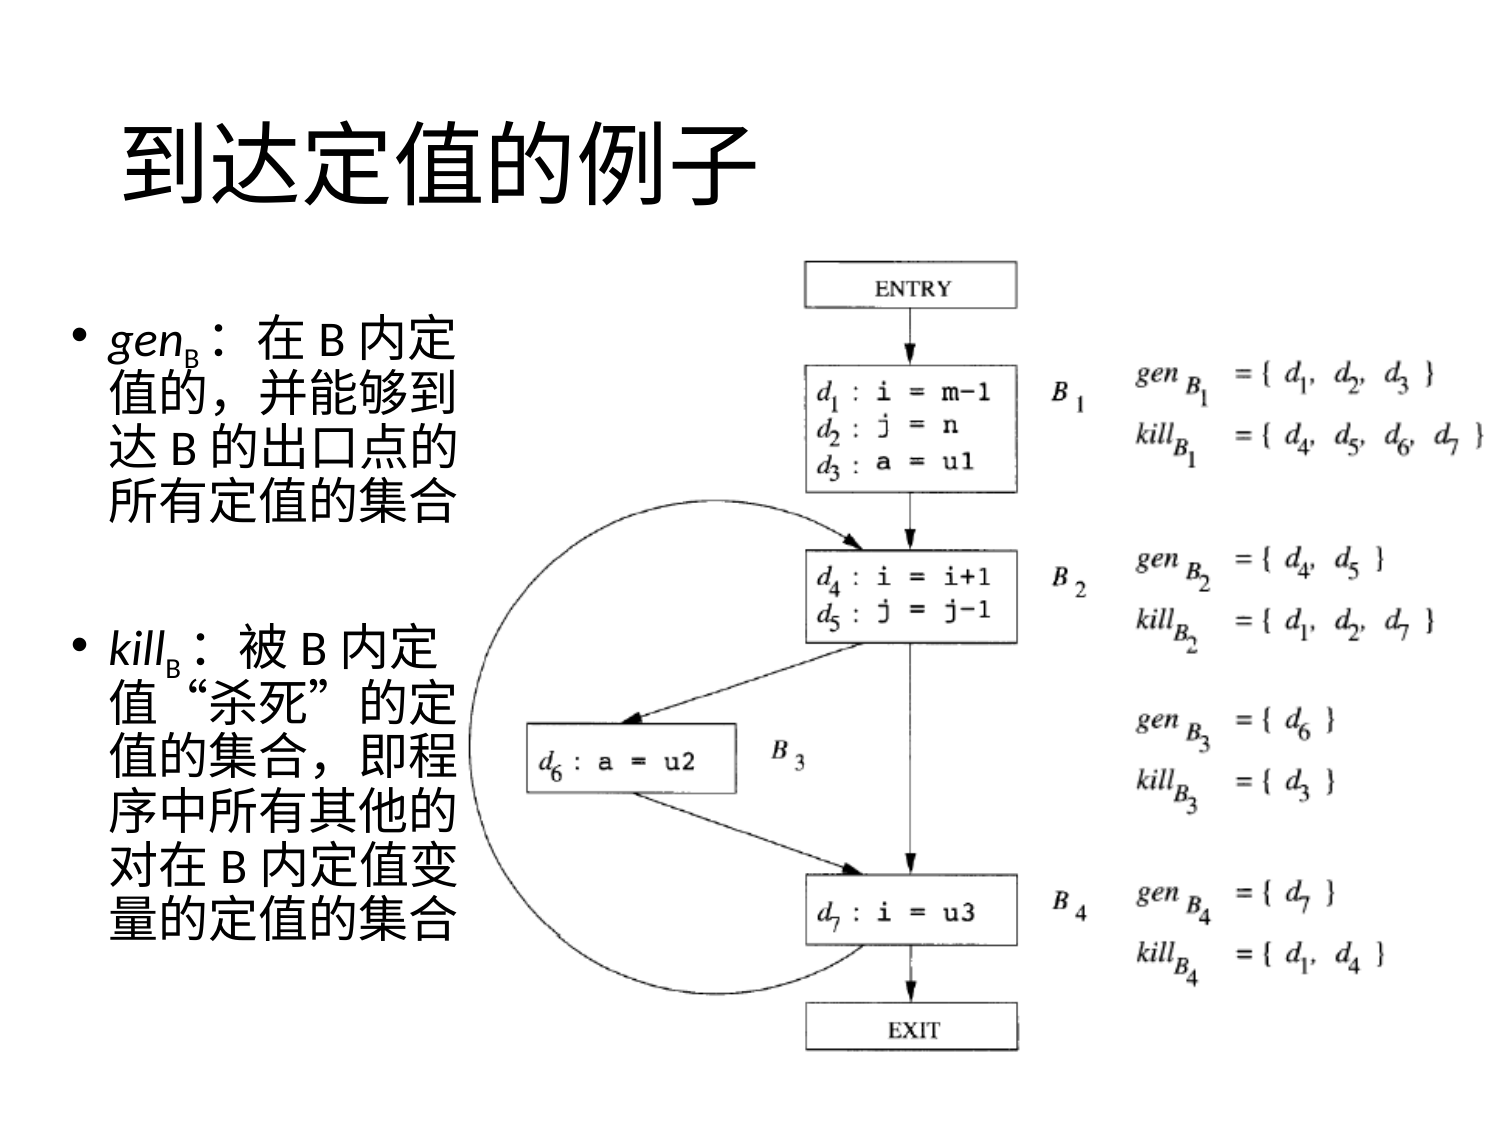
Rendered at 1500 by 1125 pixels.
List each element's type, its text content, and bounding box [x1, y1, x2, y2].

list genB：在B内定值的，并能够到达B的出口点的所有定值的集合 killB：被B内定值“杀死”的定值的集合，即程序中所有其他的对在B内定值变量的定值的集合 [55, 299, 466, 1014]
picture [1117, 336, 1489, 995]
title 到达定值的例子 [103, 59, 1397, 278]
picture [466, 258, 1091, 1055]
